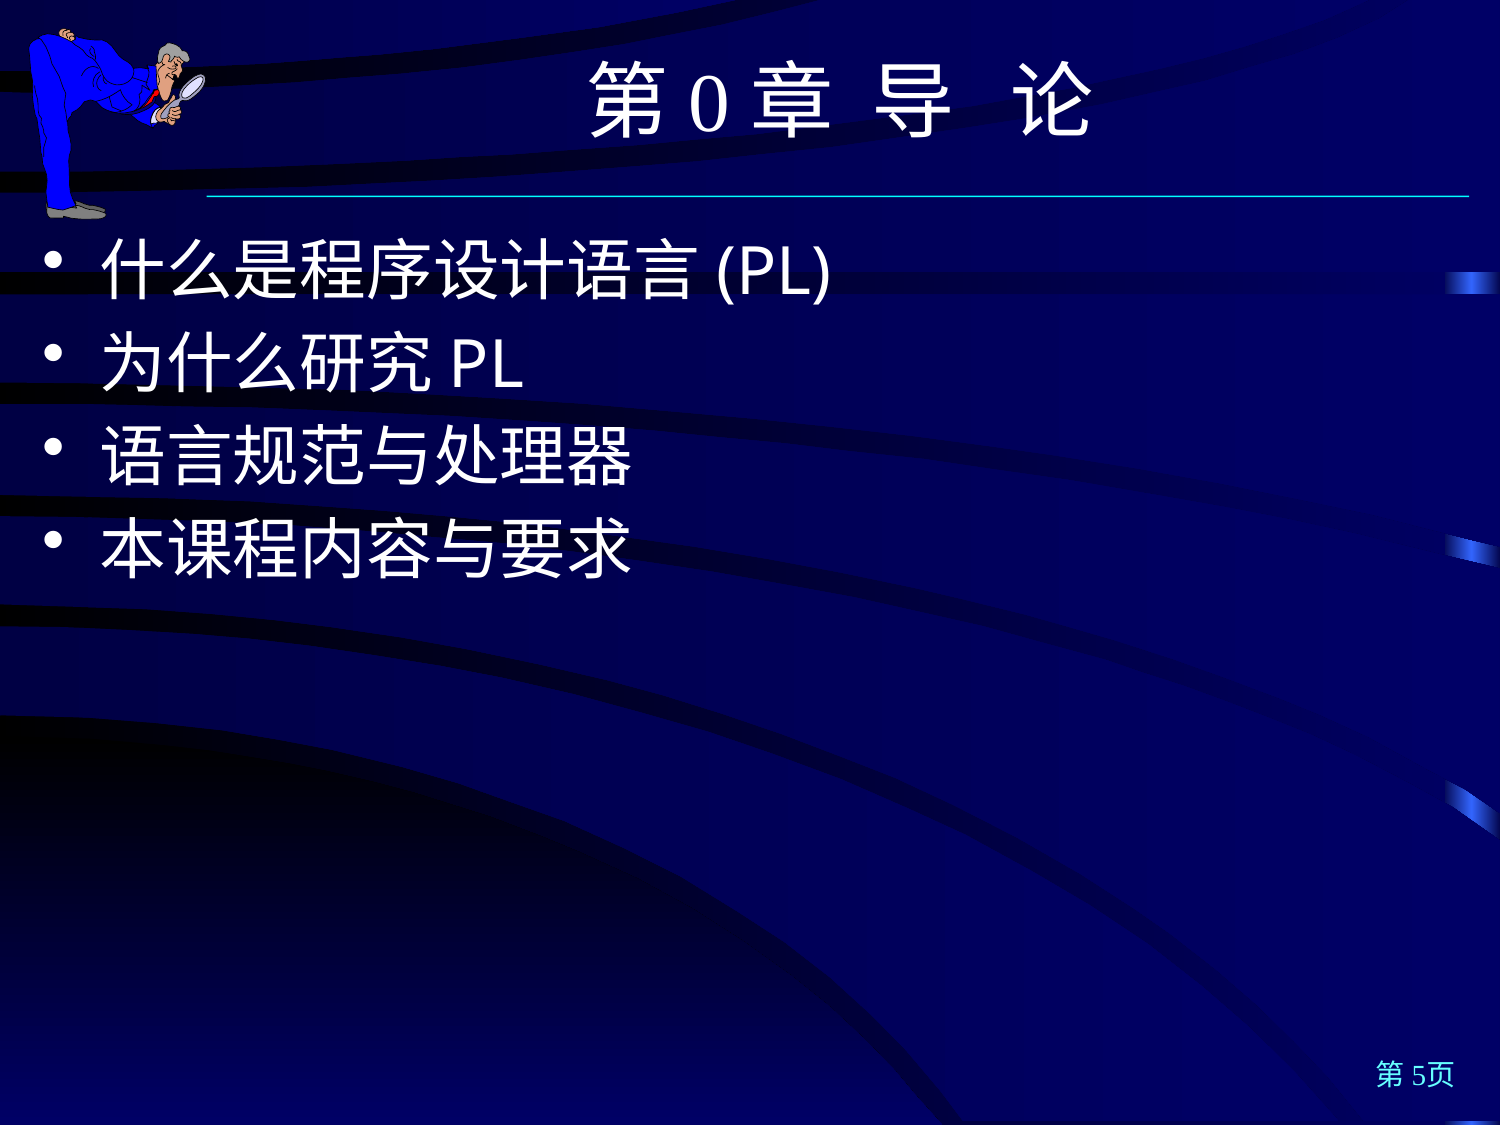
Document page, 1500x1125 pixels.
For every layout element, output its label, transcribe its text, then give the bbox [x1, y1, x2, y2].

slide_number 第5页 [1157, 1048, 1471, 1103]
list 什么是程序设计语言(PL) 为什么研究PL 语言规范与处理器 本课程内容与要求 [27, 219, 1471, 1047]
title 第0章 导 论 [208, 28, 1472, 169]
